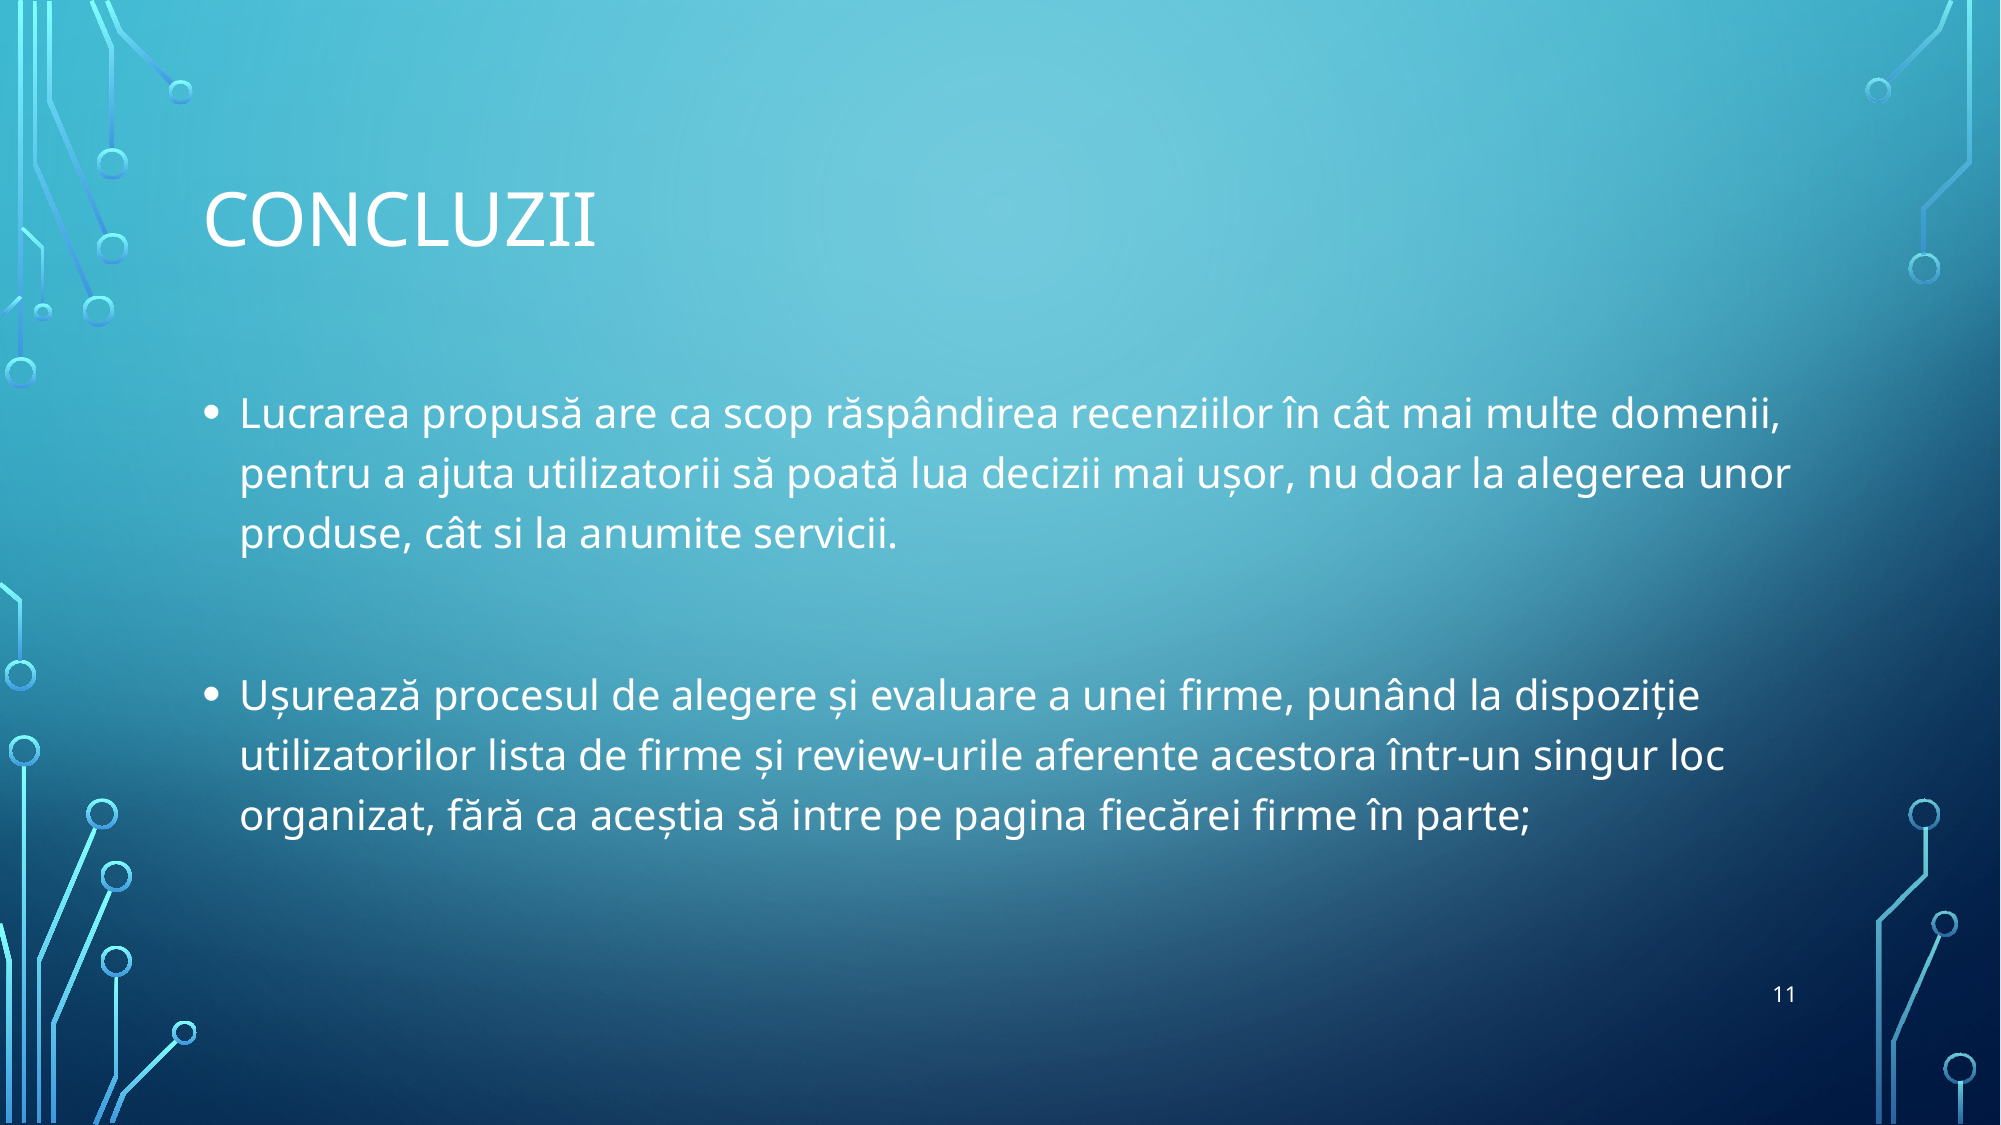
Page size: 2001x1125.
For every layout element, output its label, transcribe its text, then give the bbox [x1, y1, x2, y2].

slide_number 11 [1685, 965, 1813, 1025]
list Lucrarea propusă are ca scop răspândirea recenziilor în cât mai multe domenii, pentru a ajuta utilizatorii să poată lua decizii mai ușor, nu doar la alegerea unor produse, cât si la anumite servicii. Ușurează procesul de alegere și evaluare a unei firme, punând la dispoziție utilizatorilor lista de firme și review-urile aferente acestora într-un singur loc organizat, fără ca aceștia să intre pe pagina fiecărei firme în parte; [187, 369, 1813, 950]
title Concluzii [187, 101, 1813, 344]
